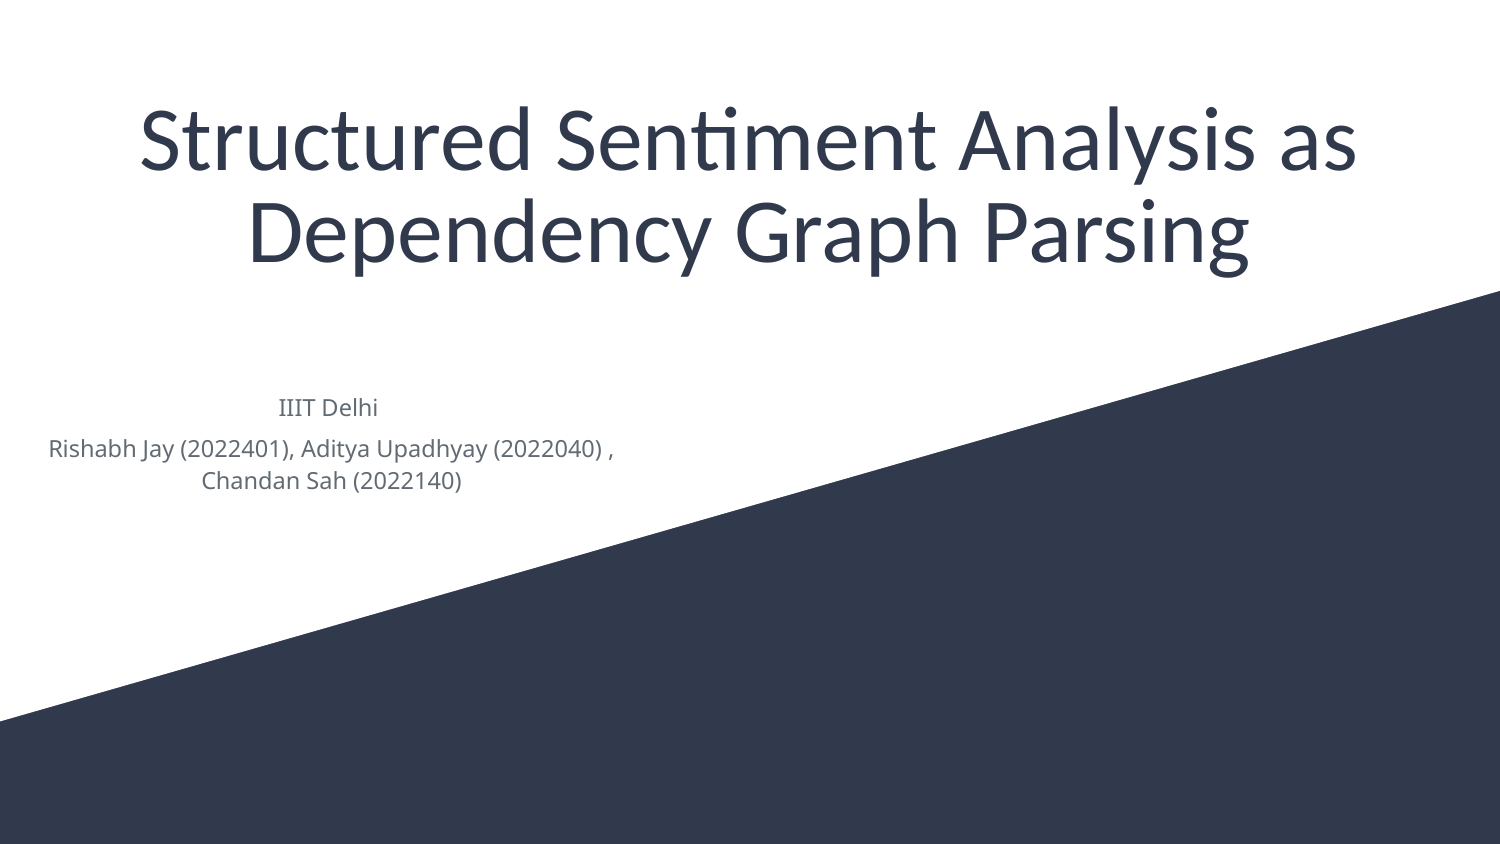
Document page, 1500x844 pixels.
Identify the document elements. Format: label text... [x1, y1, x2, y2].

title Structured Sentiment Analysis as Dependency Graph Parsing [51, 88, 1449, 299]
subtitle IIIT Delhi Rishabh Jay (2022401), Aditya Upadhyay (2022040) , Chandan Sah (2022140) [0, 383, 680, 506]
